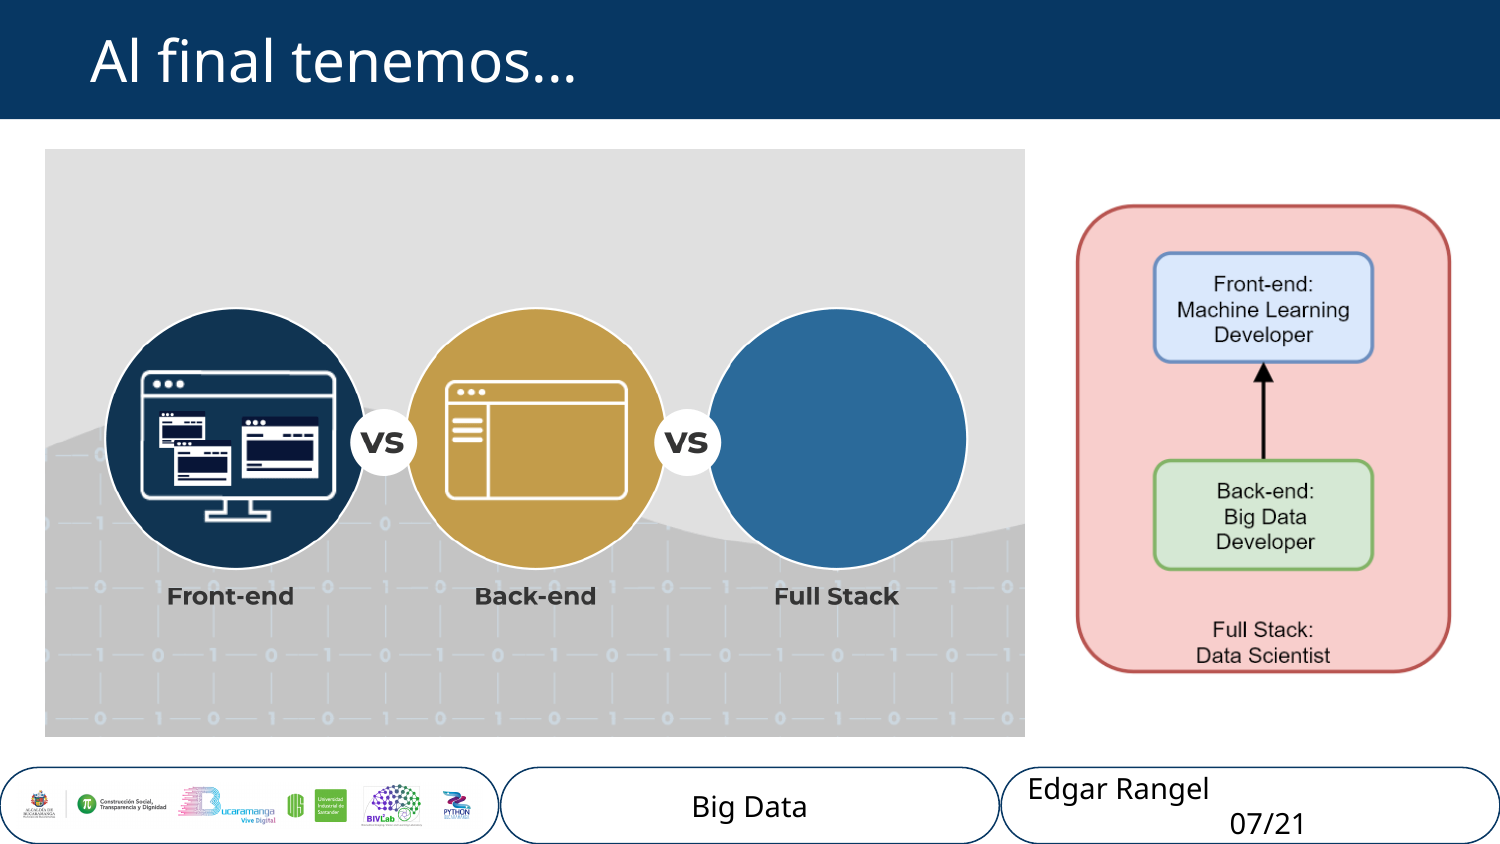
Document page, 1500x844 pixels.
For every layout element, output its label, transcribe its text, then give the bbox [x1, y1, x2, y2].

text_box [0, 767, 499, 834]
text_box Edgar Rangel 07/21 [1001, 767, 1500, 844]
picture [44, 149, 1025, 737]
title Al final tenemos... [0, 0, 1500, 120]
picture [1049, 192, 1476, 695]
text_box Big Data [500, 767, 1000, 844]
text_box [16, 837, 483, 844]
picture [15, 782, 483, 829]
